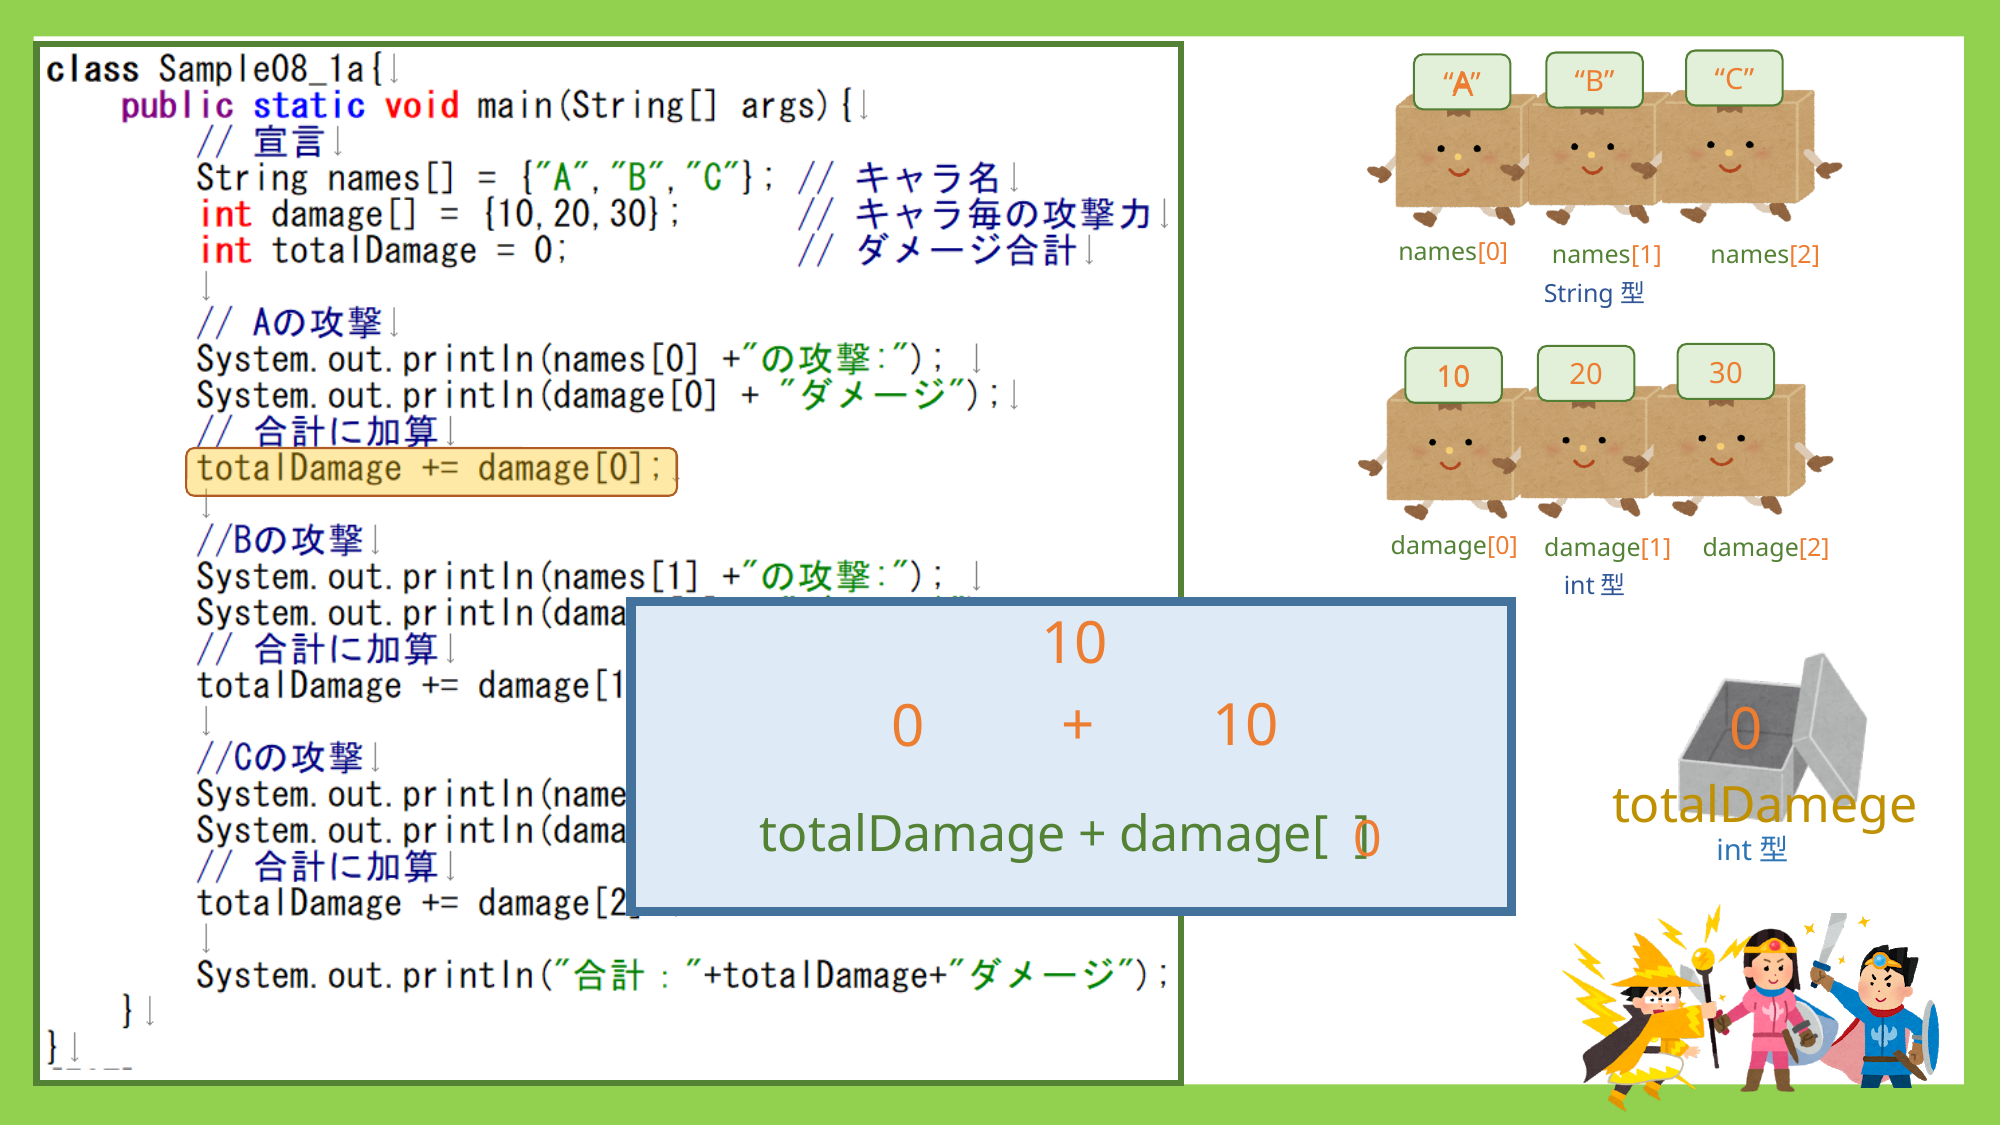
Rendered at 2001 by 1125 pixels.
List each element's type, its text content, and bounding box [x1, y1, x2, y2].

text_box damage[0] [1375, 543, 1529, 567]
text_box String型 [1529, 270, 1661, 315]
text_box damage[2] [1687, 524, 1845, 569]
text_box [36, 43, 1182, 1084]
picture [1557, 900, 1960, 1114]
text_box totalDamage + damage[ ] [1176, 793, 1387, 869]
text_box “B” [1546, 51, 1643, 58]
text_box A [1437, 55, 1489, 60]
picture [42, 51, 1176, 1070]
text_box names[0] [1383, 249, 1524, 274]
text_box names[1] [1537, 247, 1677, 276]
text_box 0 [1338, 798, 1397, 874]
text_box 10 [1405, 346, 1502, 354]
text_box totalDamege [1597, 765, 1671, 841]
text_box 10 [1197, 679, 1294, 765]
text_box 20 [1537, 344, 1635, 352]
text_box int型 [1701, 843, 1804, 874]
text_box names[2] [1695, 245, 1835, 276]
picture [1360, 56, 1848, 249]
text_box damage[1] [1529, 541, 1687, 569]
text_box “C” [1686, 49, 1783, 56]
picture [1351, 350, 1839, 543]
text_box [1176, 601, 1513, 913]
picture [1671, 646, 1877, 843]
text_box 10 [1421, 350, 1486, 354]
text_box totalDamege [1877, 765, 1933, 841]
text_box “A” [1413, 53, 1510, 60]
text_box int型 [1548, 569, 1641, 607]
text_box 30 [1677, 342, 1775, 350]
